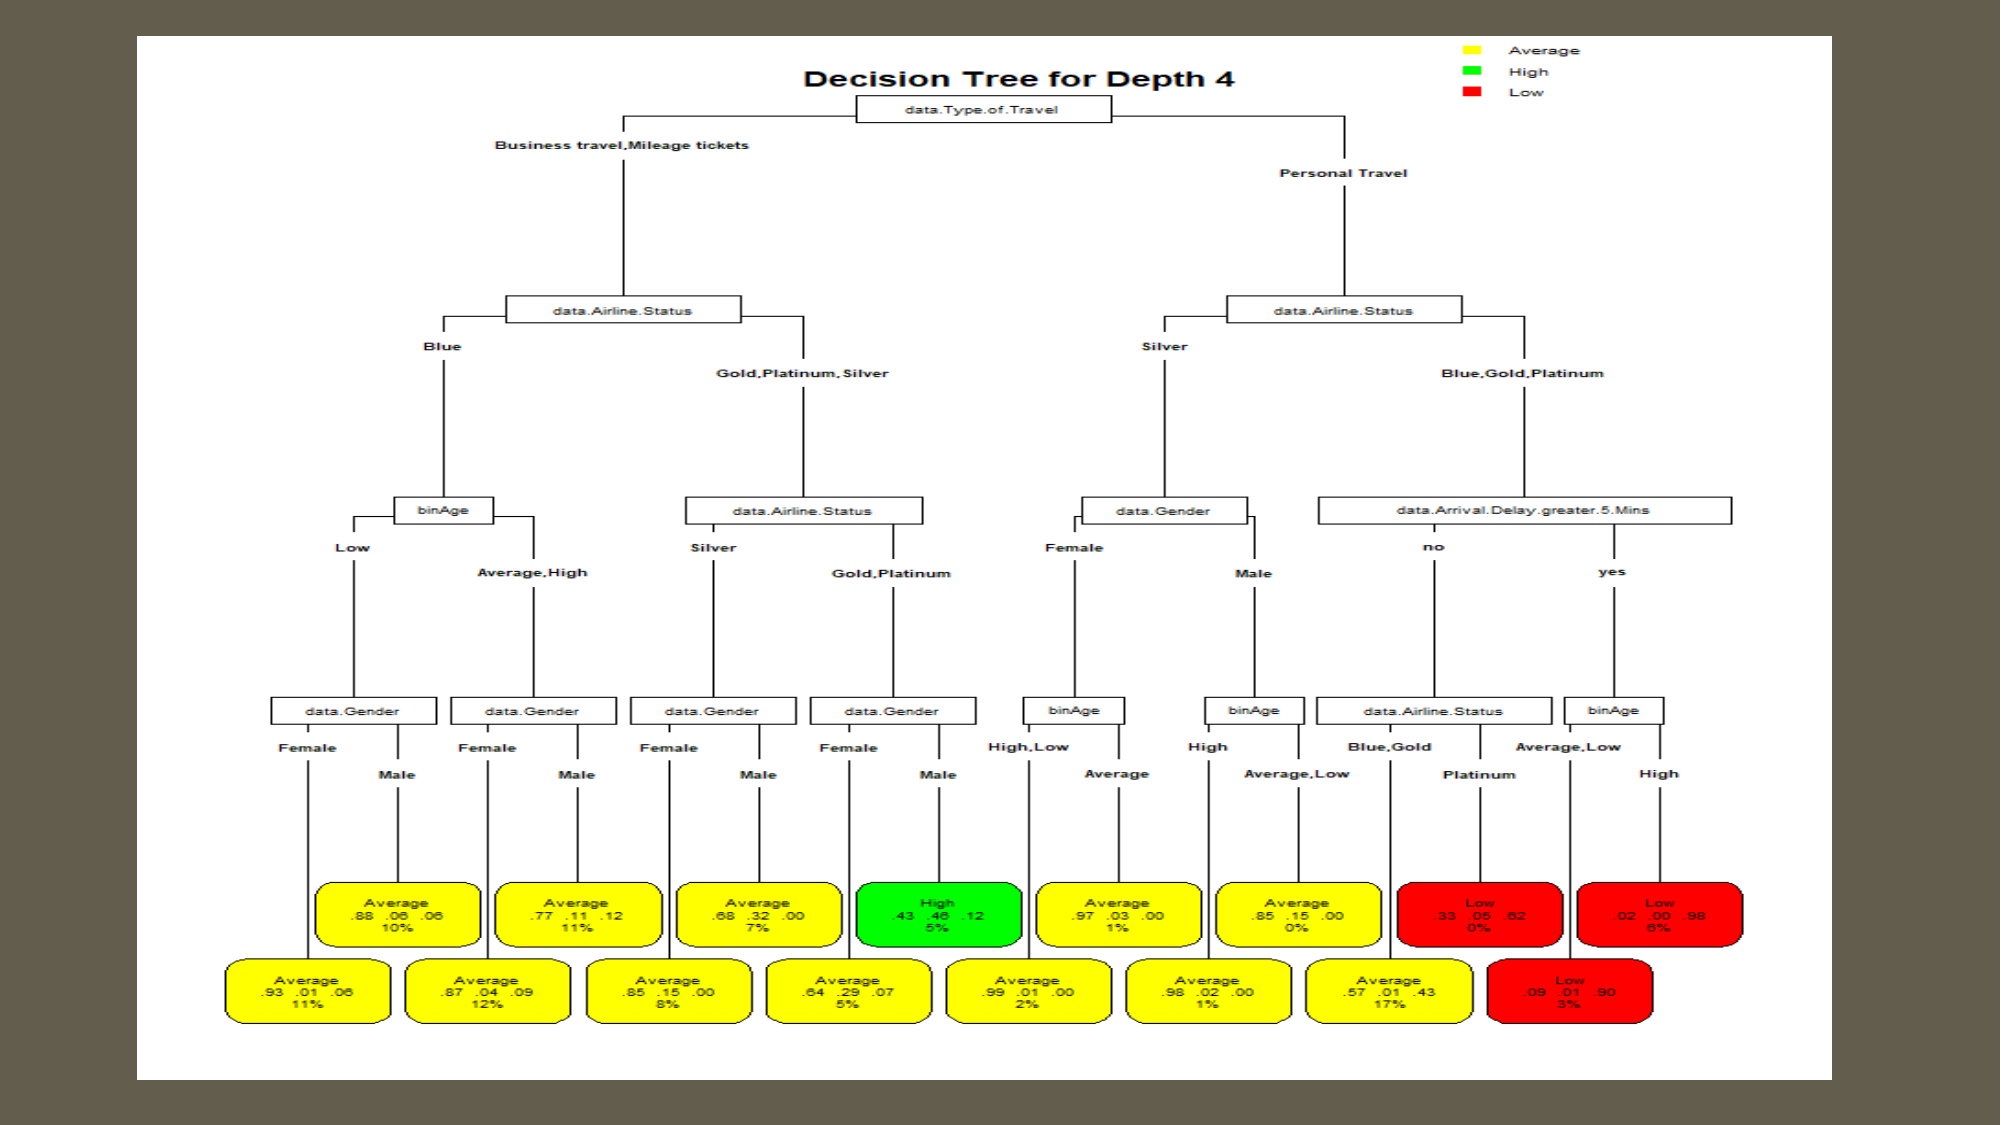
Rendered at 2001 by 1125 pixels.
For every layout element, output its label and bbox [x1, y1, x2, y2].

picture [137, 36, 1832, 1080]
